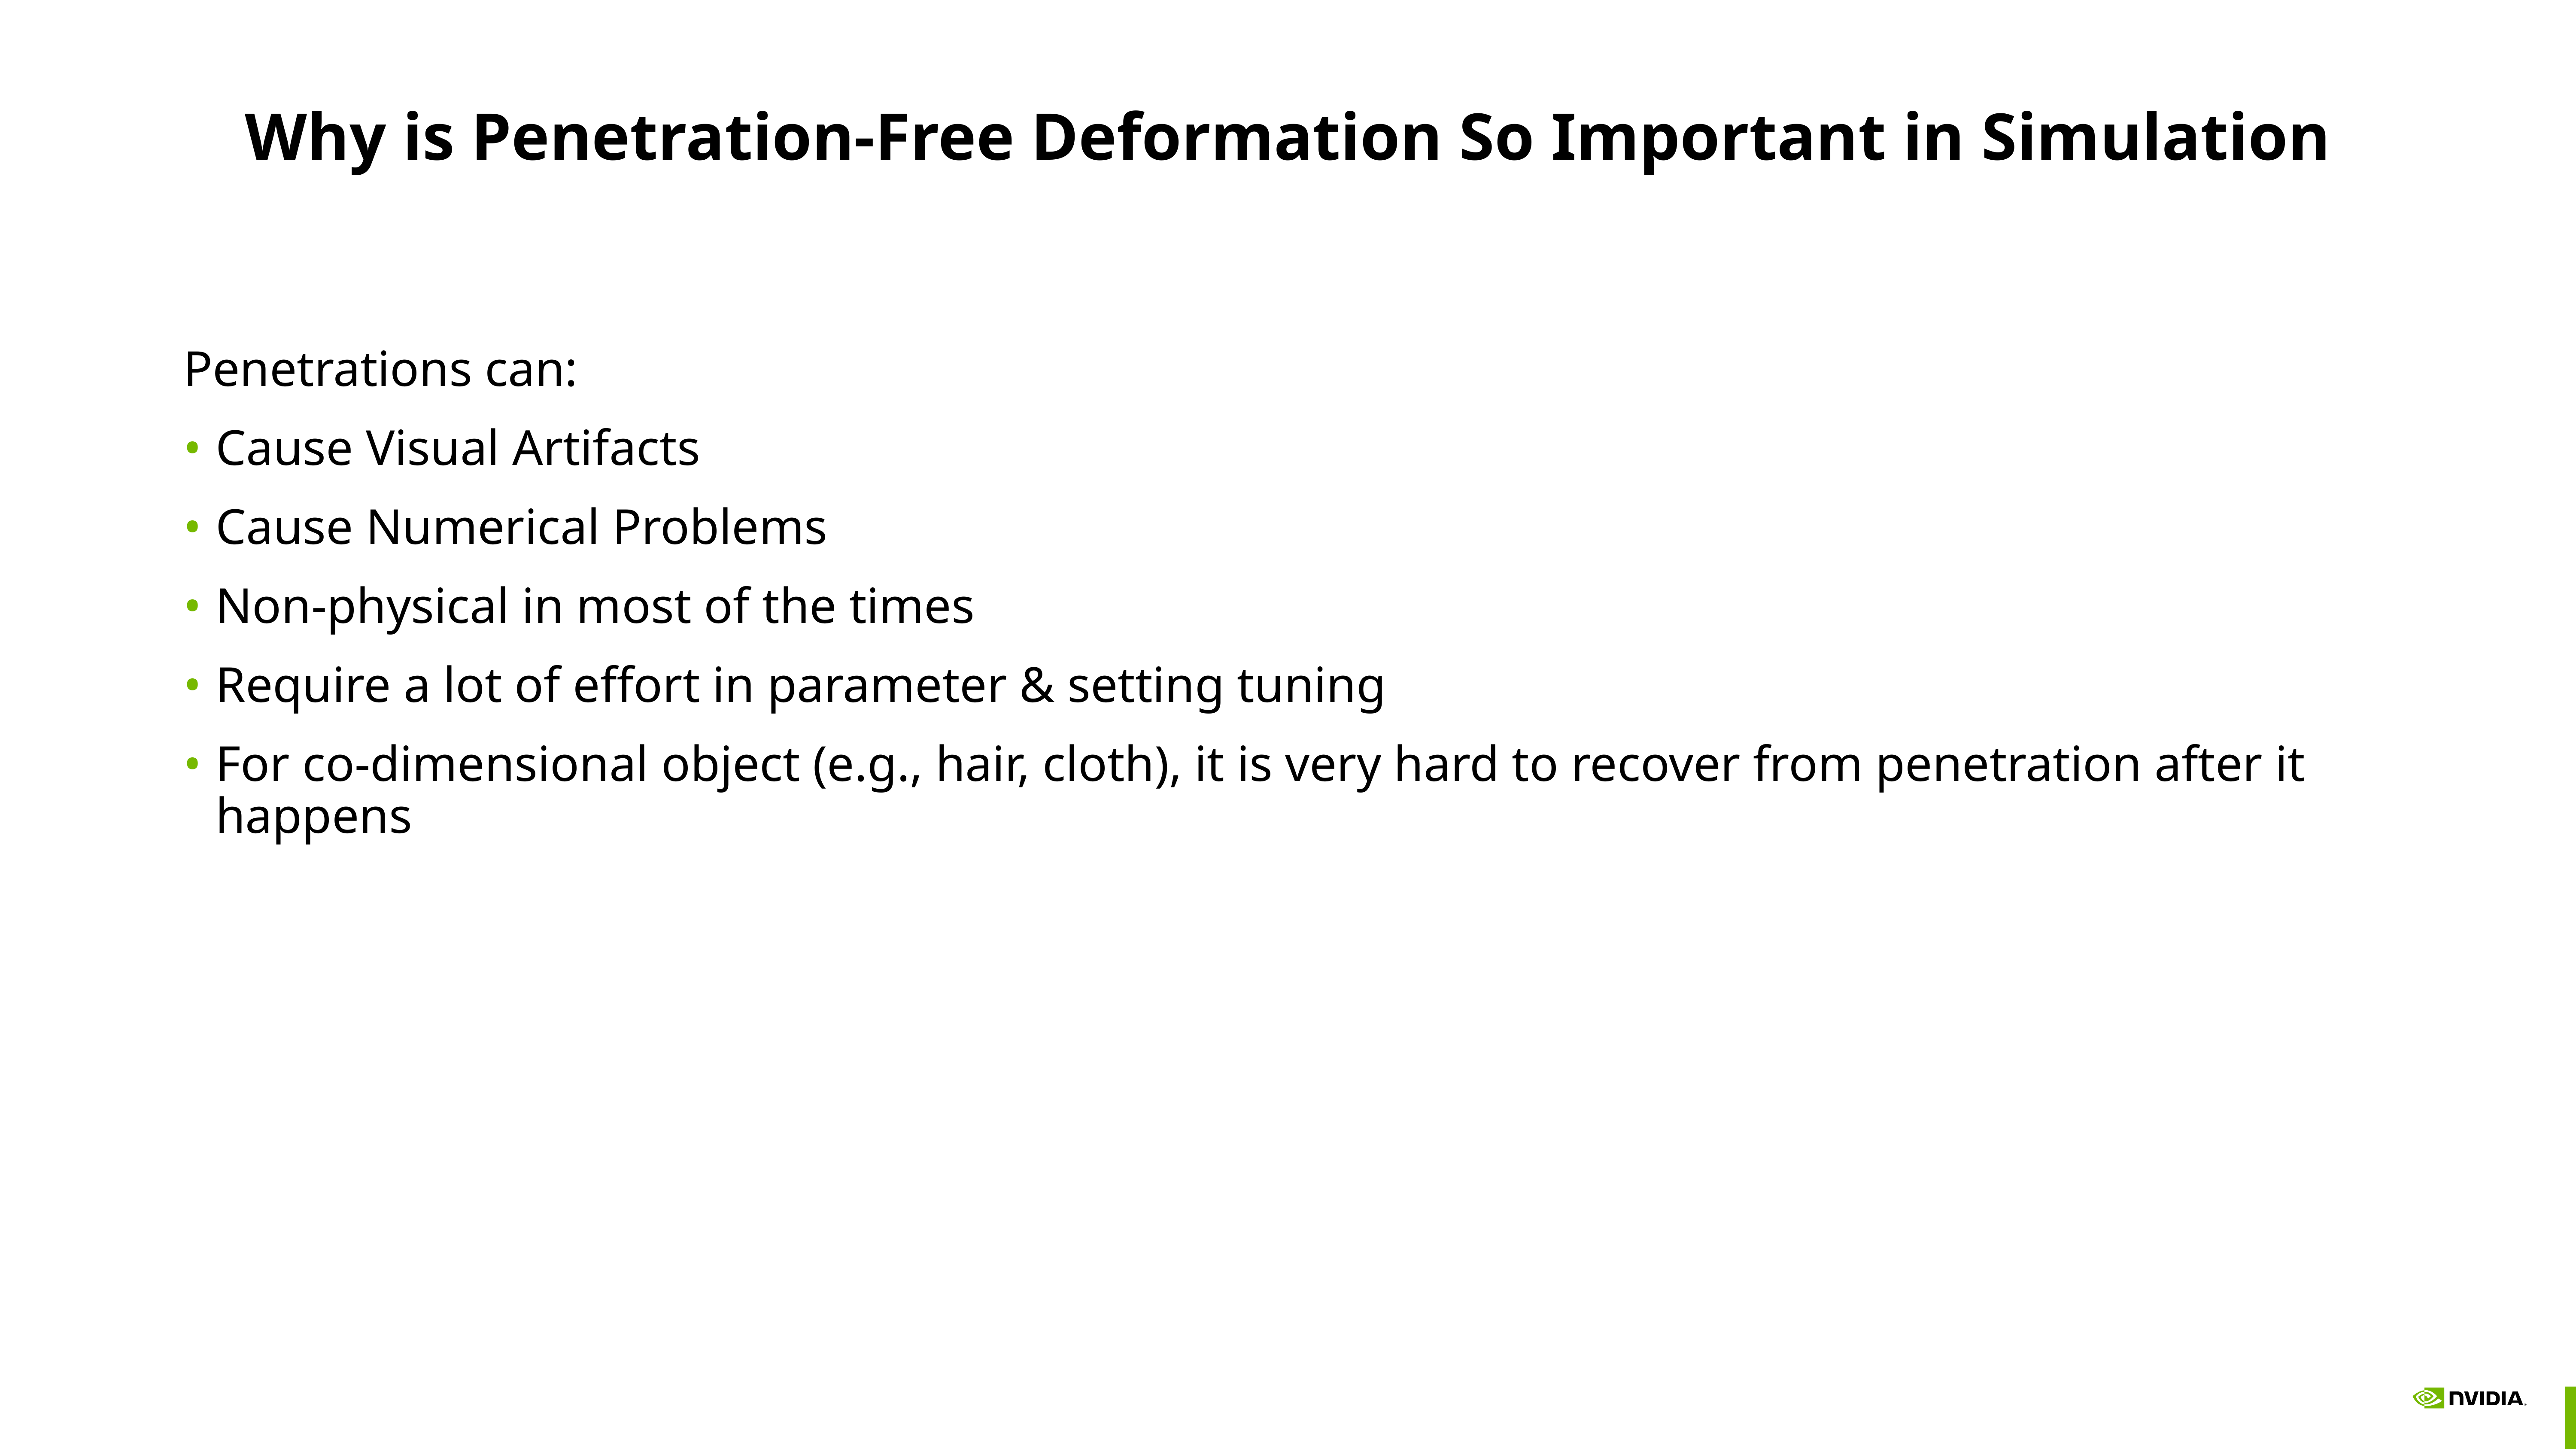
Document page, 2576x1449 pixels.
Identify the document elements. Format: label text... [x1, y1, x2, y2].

picture [2399, 1373, 2540, 1422]
list Penetrations can: Cause Visual Artifacts Cause Numerical Problems Non-physical in most of the times Require a lot of effort in parameter & setting tuning For co-dimensional object (e.g., hair, cloth), it is very hard to recover from penetration after it happens [177, 341, 2399, 1303]
title Why is Penetration-Free Deformation So Important in Simulation [177, 0, 2399, 177]
